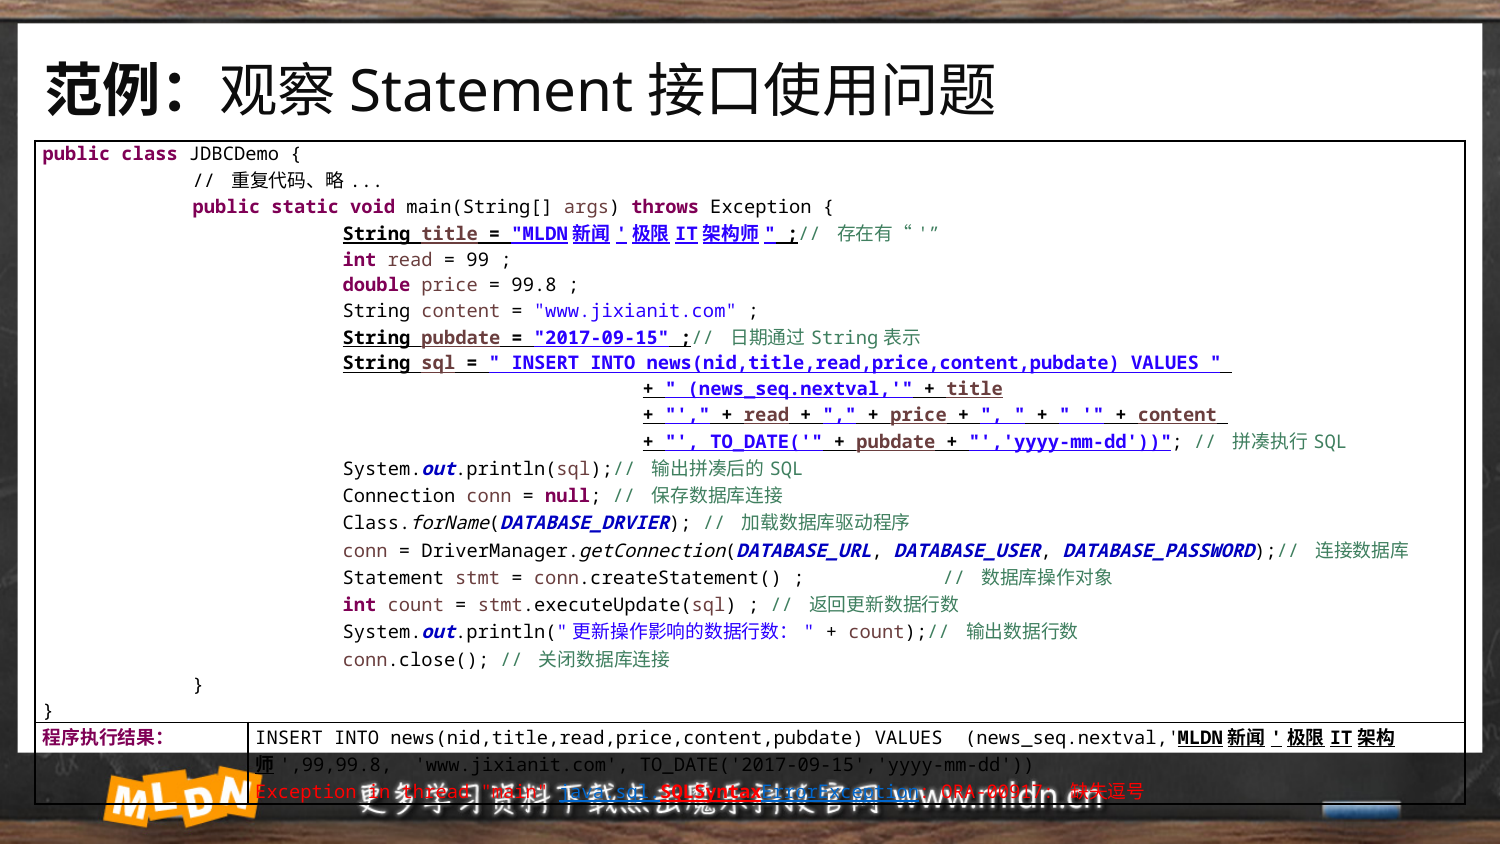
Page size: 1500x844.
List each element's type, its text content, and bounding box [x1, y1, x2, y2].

title 范例：观察Statement接口使用问题 [29, 34, 1471, 141]
table_cell 程序执行结果： [36, 723, 247, 803]
picture [0, 0, 1500, 844]
table_header public class JDBCDemo { // 重复代码、略... public static void main(String[] args) throws Exception { String title = "MLDN新闻'极限IT架构师" ;// 存在有“'” int read = 99 ; double price = 99.8 ; String content = "www.jixianit.com" ; String pubdate = "2017-09-15" ;// 日期通过String表示 String sql = " INSERT INTO news(nid,title,read,price,content,pubdate) VALUES " + " (news_seq.nextval,'" + title + "'," + read + "," + price + ", " + " '" + content + "', TO_DATE('" + pubdate + "','yyyy-mm-dd'))"; // 拼凑执行SQL System.out.println(sql);// 输出拼凑后的SQL Connection conn = null; // 保存数据库连接 Class.forName(DATABASE_DRVIER); // 加载数据库驱动程序 conn = DriverManager.getConnection(DATABASE_URL, DATABASE_USER, DATABASE_PASSWORD);// 连接数据库 Statement stmt = conn.createStatement() ; // 数据库操作对象 int count = stmt.executeUpdate(sql) ; // 返回更新数据行数 System.out.println("更新操作影响的数据行数：" + count);// 输出数据行数 conn.close(); // 关闭数据库连接 } } [36, 142, 1464, 722]
table_cell INSERT INTO news(nid,title,read,price,content,pubdate) VALUES (news_seq.nextval,'MLDN新闻'极限IT架构师',99,99.8, 'www.jixianit.com', TO_DATE('2017-09-15','yyyy-mm-dd')) Exception in thread "main" java.sql.SQLSyntaxErrorException: ORA-00917: 缺失逗号 [249, 723, 1464, 803]
